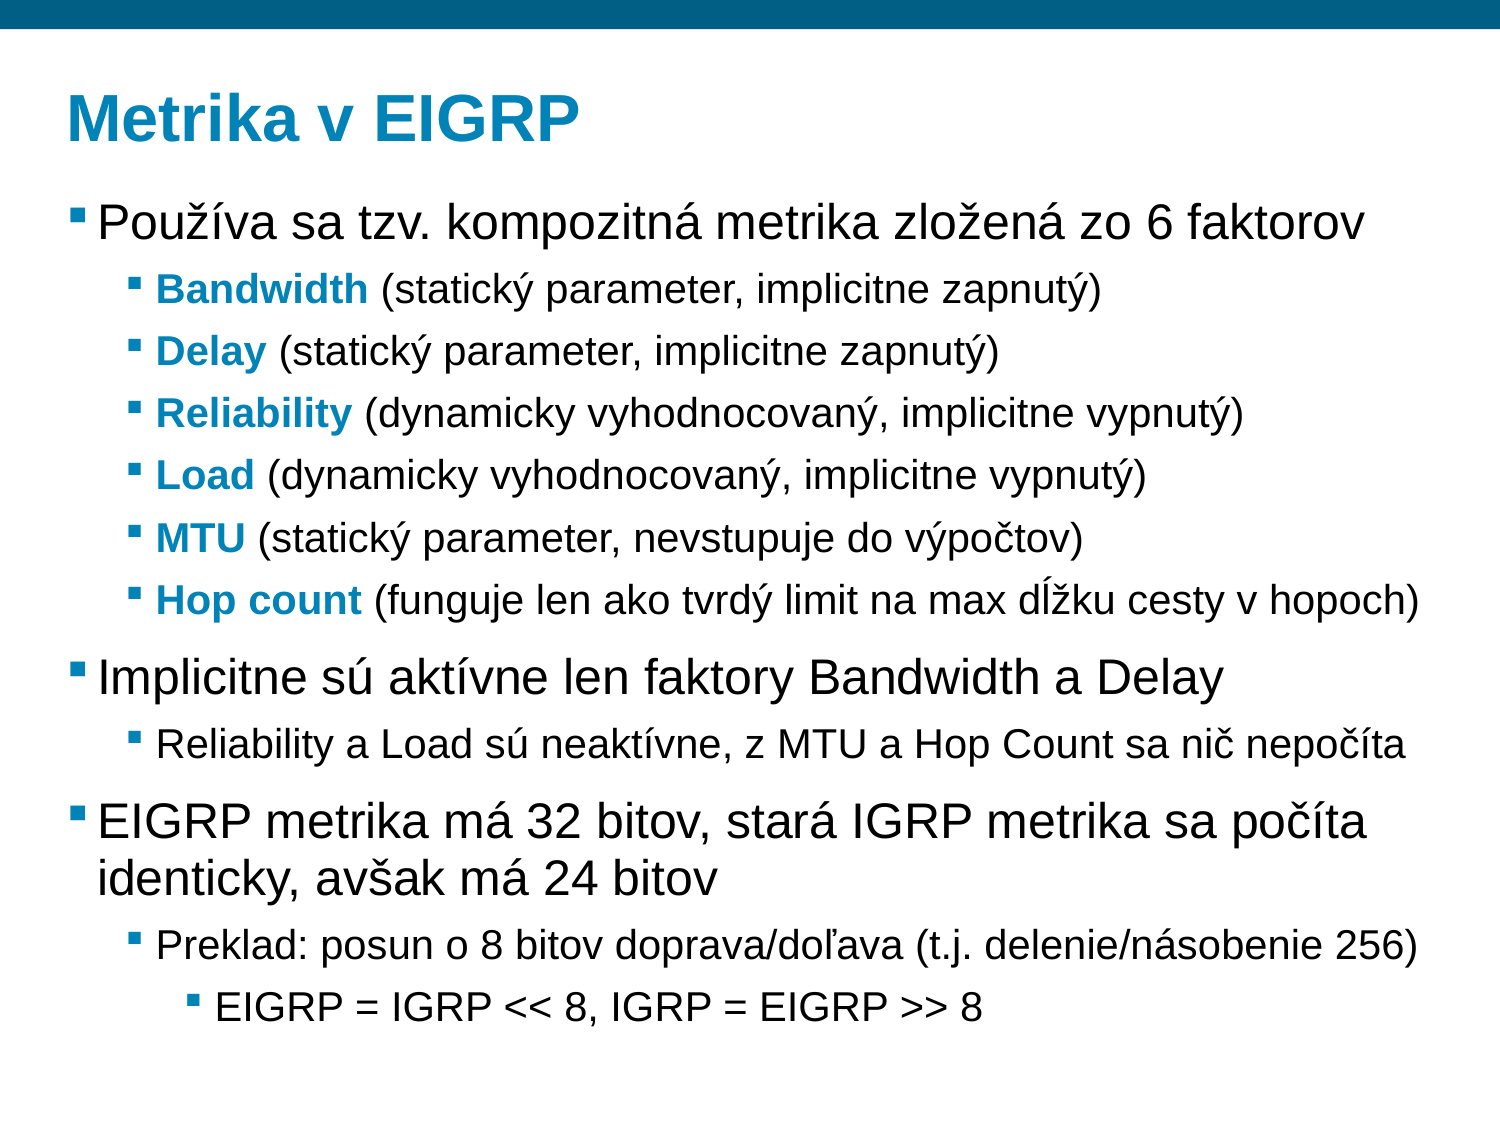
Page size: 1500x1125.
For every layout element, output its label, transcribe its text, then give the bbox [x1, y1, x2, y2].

list Používa sa tzv. kompozitná metrika zložená zo 6 faktorov Bandwidth (statický parameter, implicitne zapnutý) Delay (statický parameter, implicitne zapnutý) Reliability (dynamicky vyhodnocovaný, implicitne vypnutý) Load (dynamicky vyhodnocovaný, implicitne vypnutý) MTU (statický parameter, nevstupuje do výpočtov) Hop count (funguje len ako tvrdý limit na max dĺžku cesty v hopoch) Implicitne sú aktívne len faktory Bandwidth a Delay Reliability a Load sú neaktívne, z MTU a Hop Count sa nič nepočíta EIGRP metrika má 32 bitov, stará IGRP metrika sa počíta identicky, avšak má 24 bitov Preklad: posun o 8 bitov doprava/doľava (t.j. delenie/násobenie 256) EIGRP = IGRP << 8, IGRP = EIGRP >> 8 [53, 187, 1447, 1075]
title Metrika v EIGRP [53, 50, 1447, 163]
